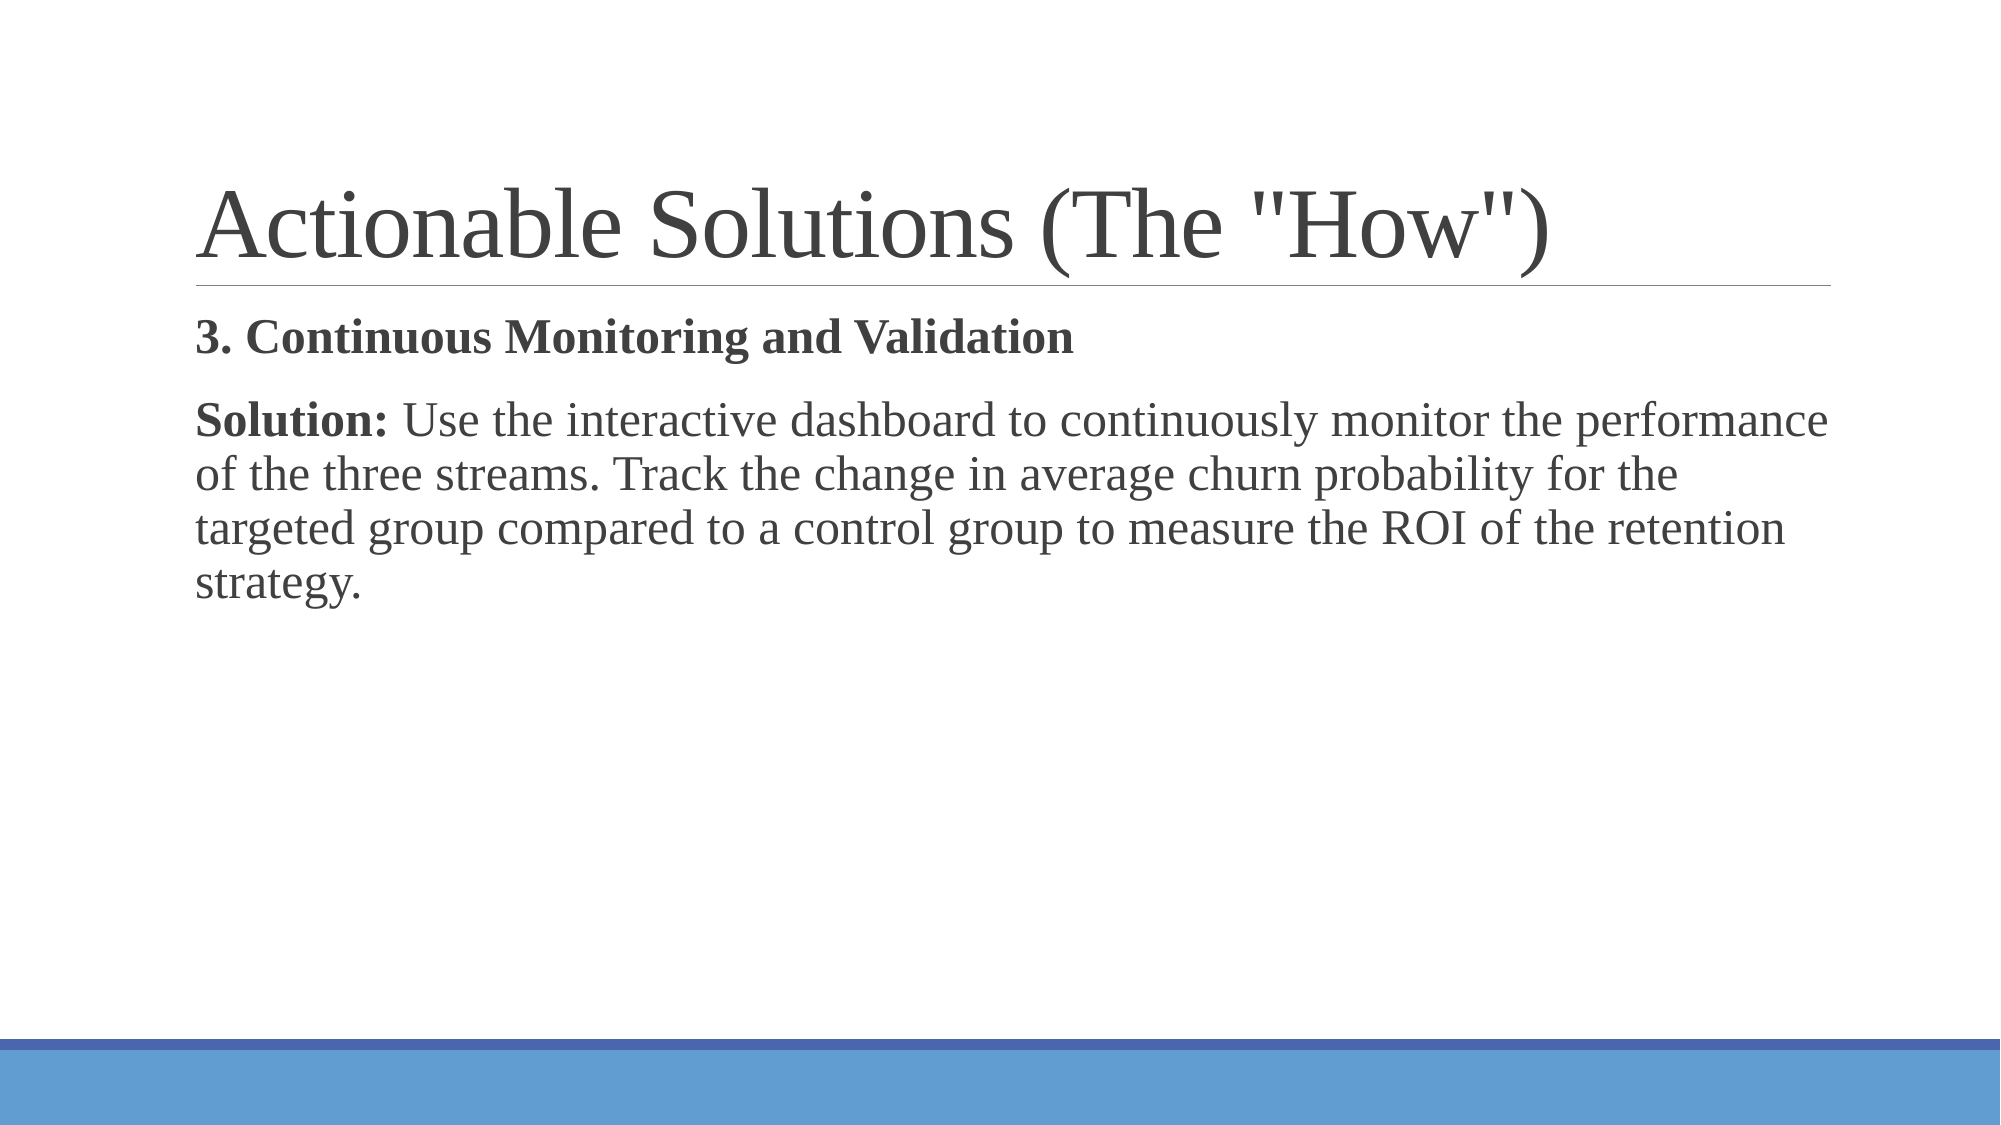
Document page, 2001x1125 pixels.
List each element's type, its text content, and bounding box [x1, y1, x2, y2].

title Actionable Solutions (The "How") [180, 47, 1830, 285]
list 3. Continuous Monitoring and Validation Solution: Use the interactive dashboard to continuously monitor the performance of the three streams. Track the change in average churn probability for the targeted group compared to a control group to measure the ROI of the retention strategy. [180, 302, 1830, 963]
